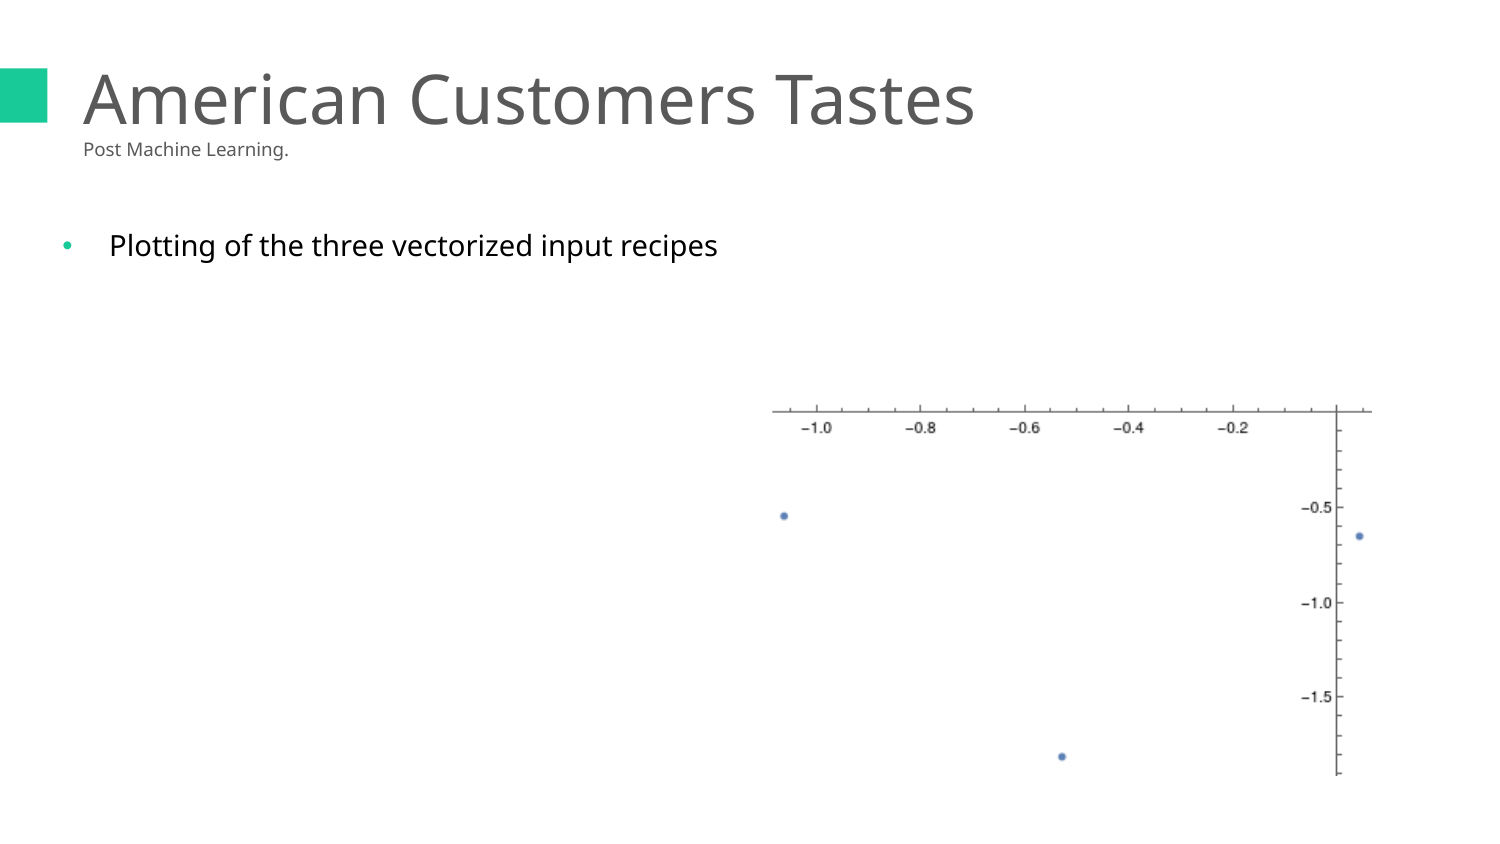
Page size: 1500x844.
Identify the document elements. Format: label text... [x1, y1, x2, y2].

text_box Plotting of the three vectorized input recipes [47, 194, 1226, 312]
text_box American Customers Tastes Post Machine Learning. [83, 55, 1372, 195]
text_box [0, 68, 48, 123]
picture [771, 401, 1372, 776]
